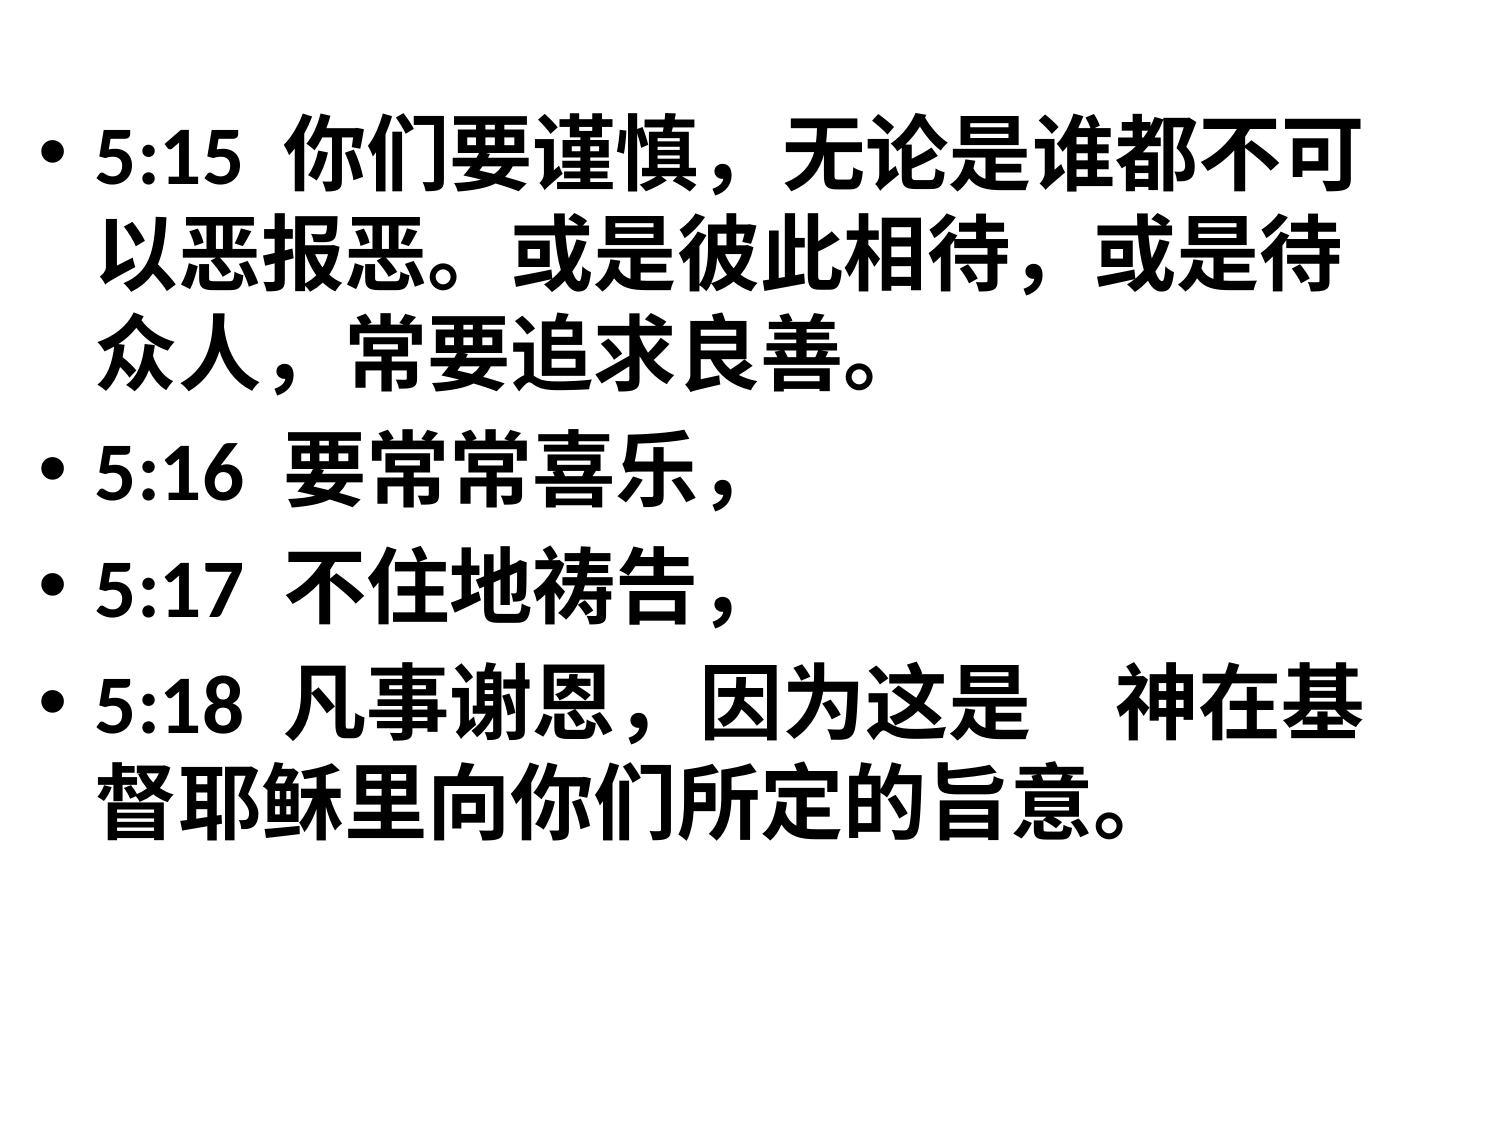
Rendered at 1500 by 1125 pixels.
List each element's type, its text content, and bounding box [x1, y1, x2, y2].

list 5:15 你们要谨慎，无论是谁都不可以恶报恶。或是彼此相待，或是待众人，常要追求良善。 5:16 要常常喜乐， 5:17 不住地祷告， 5:18 凡事谢恩，因为这是 神在基督耶稣里向你们所定的旨意。 [23, 93, 1430, 1102]
